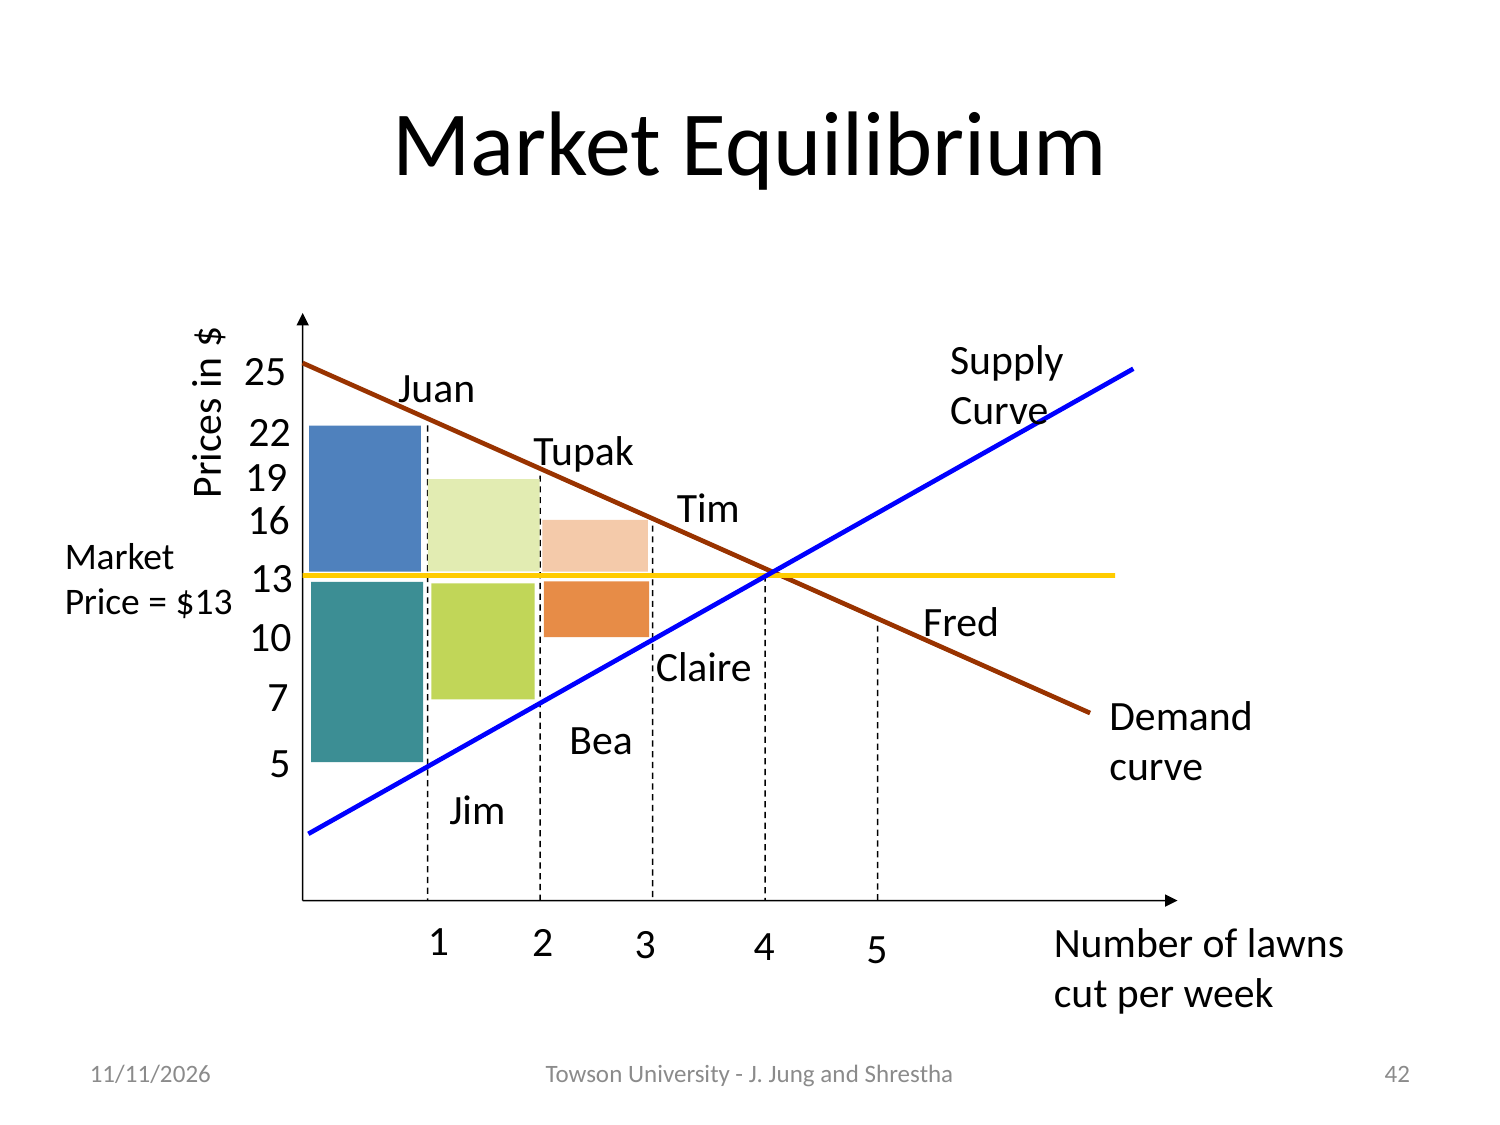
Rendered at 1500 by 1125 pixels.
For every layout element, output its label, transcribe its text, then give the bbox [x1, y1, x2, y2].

text_box Towson University - J. Jung and Shrestha [512, 1042, 988, 1103]
text_box [296, 312, 309, 336]
text_box Number of lawns cut per week [1039, 908, 1363, 1024]
text_box 10 [234, 602, 311, 668]
text_box 5 [254, 728, 311, 794]
text_box [766, 894, 1178, 907]
text_box 7 [252, 662, 311, 727]
text_box 16 [232, 485, 327, 543]
text_box Juan [383, 353, 502, 419]
text_box 08/24/2020 [74, 1042, 425, 1103]
text_box Market Price = $13 [50, 524, 263, 630]
text_box Jim [434, 775, 544, 841]
text_box 22 [233, 397, 356, 462]
text_box 19 [230, 442, 333, 508]
text_box Fred [908, 587, 1063, 653]
text_box 41 [1074, 1042, 1425, 1103]
text_box [427, 479, 540, 572]
text_box Demand curve [1094, 681, 1275, 797]
text_box 3 [619, 909, 680, 975]
text_box Claire [641, 632, 792, 698]
text_box [431, 583, 535, 700]
text_box 13 [263, 543, 354, 602]
text_box 25 [228, 336, 332, 402]
text_box 1 [413, 906, 474, 972]
text_box 4 [738, 911, 799, 976]
text_box Tupak [518, 416, 656, 481]
text_box [311, 581, 424, 763]
text_box [542, 519, 648, 572]
text_box Bea [554, 705, 658, 770]
text_box 2 [517, 907, 578, 973]
text_box Prices in $ [171, 287, 237, 514]
text_box Supply Curve [935, 325, 1167, 441]
text_box [543, 581, 650, 638]
text_box Market Equilibrium [75, 45, 1425, 233]
text_box Tim [662, 473, 787, 539]
text_box 5 [851, 914, 912, 980]
text_box [327, 425, 421, 572]
